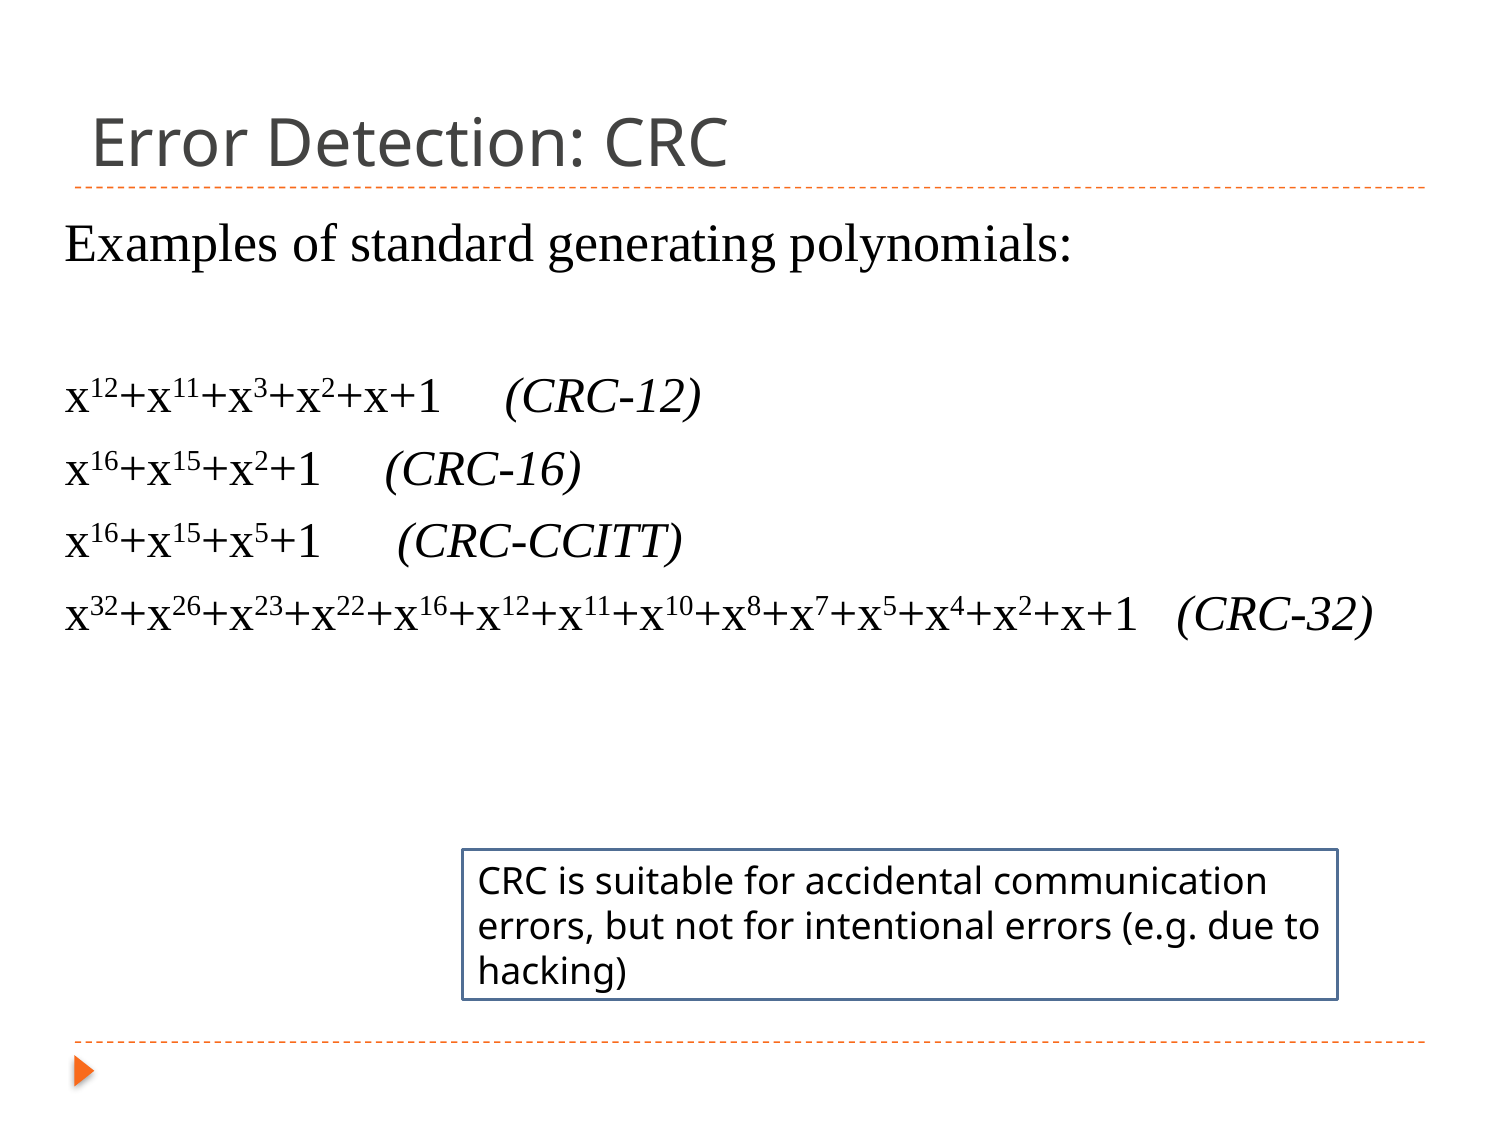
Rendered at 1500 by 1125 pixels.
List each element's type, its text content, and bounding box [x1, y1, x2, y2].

text_box Examples of standard generating polynomials: x12+x11+x3+x2+x+1 (CRC-12) x16+x15+x2+1 (CRC-16) x16+x15+x5+1 (CRC-CCITT) x32+x26+x23+x22+x16+x12+x11+x10+x8+x7+x5+x4+x2+x+1 (CRC-32) [50, 200, 1450, 675]
text_box CRC is suitable for accidental communication errors, but not for intentional errors (e.g. due to hacking) [461, 848, 1339, 1001]
title Error Detection: CRC [75, 24, 1425, 188]
